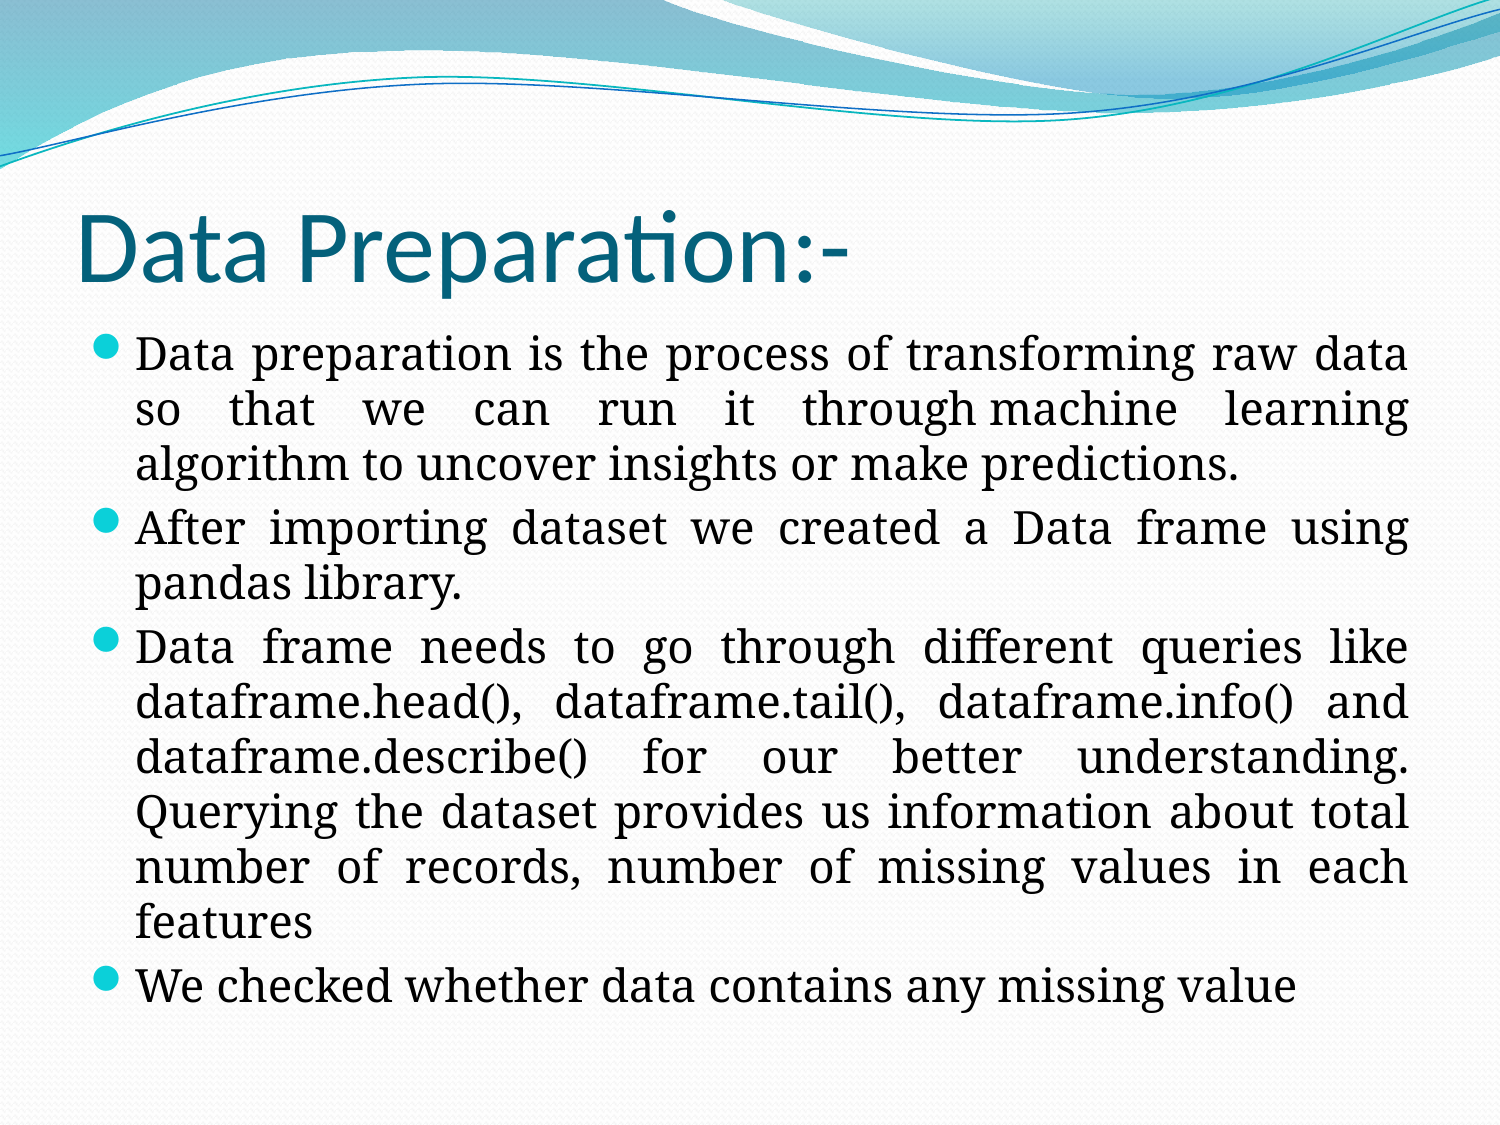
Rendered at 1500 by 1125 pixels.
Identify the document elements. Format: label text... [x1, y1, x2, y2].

title Data Preparation:- [75, 115, 1425, 303]
list Data preparation is the process of transforming raw data so that we can run it through machine learning algorithm to uncover insights or make predictions. After importing dataset we created a Data frame using pandas library. Data frame needs to go through different queries like dataframe.head(), dataframe.tail(), dataframe.info() and dataframe.describe() for our better understanding. Querying the dataset provides us information about total number of records, number of missing values in each features We checked whether data contains any missing value [75, 317, 1425, 1038]
